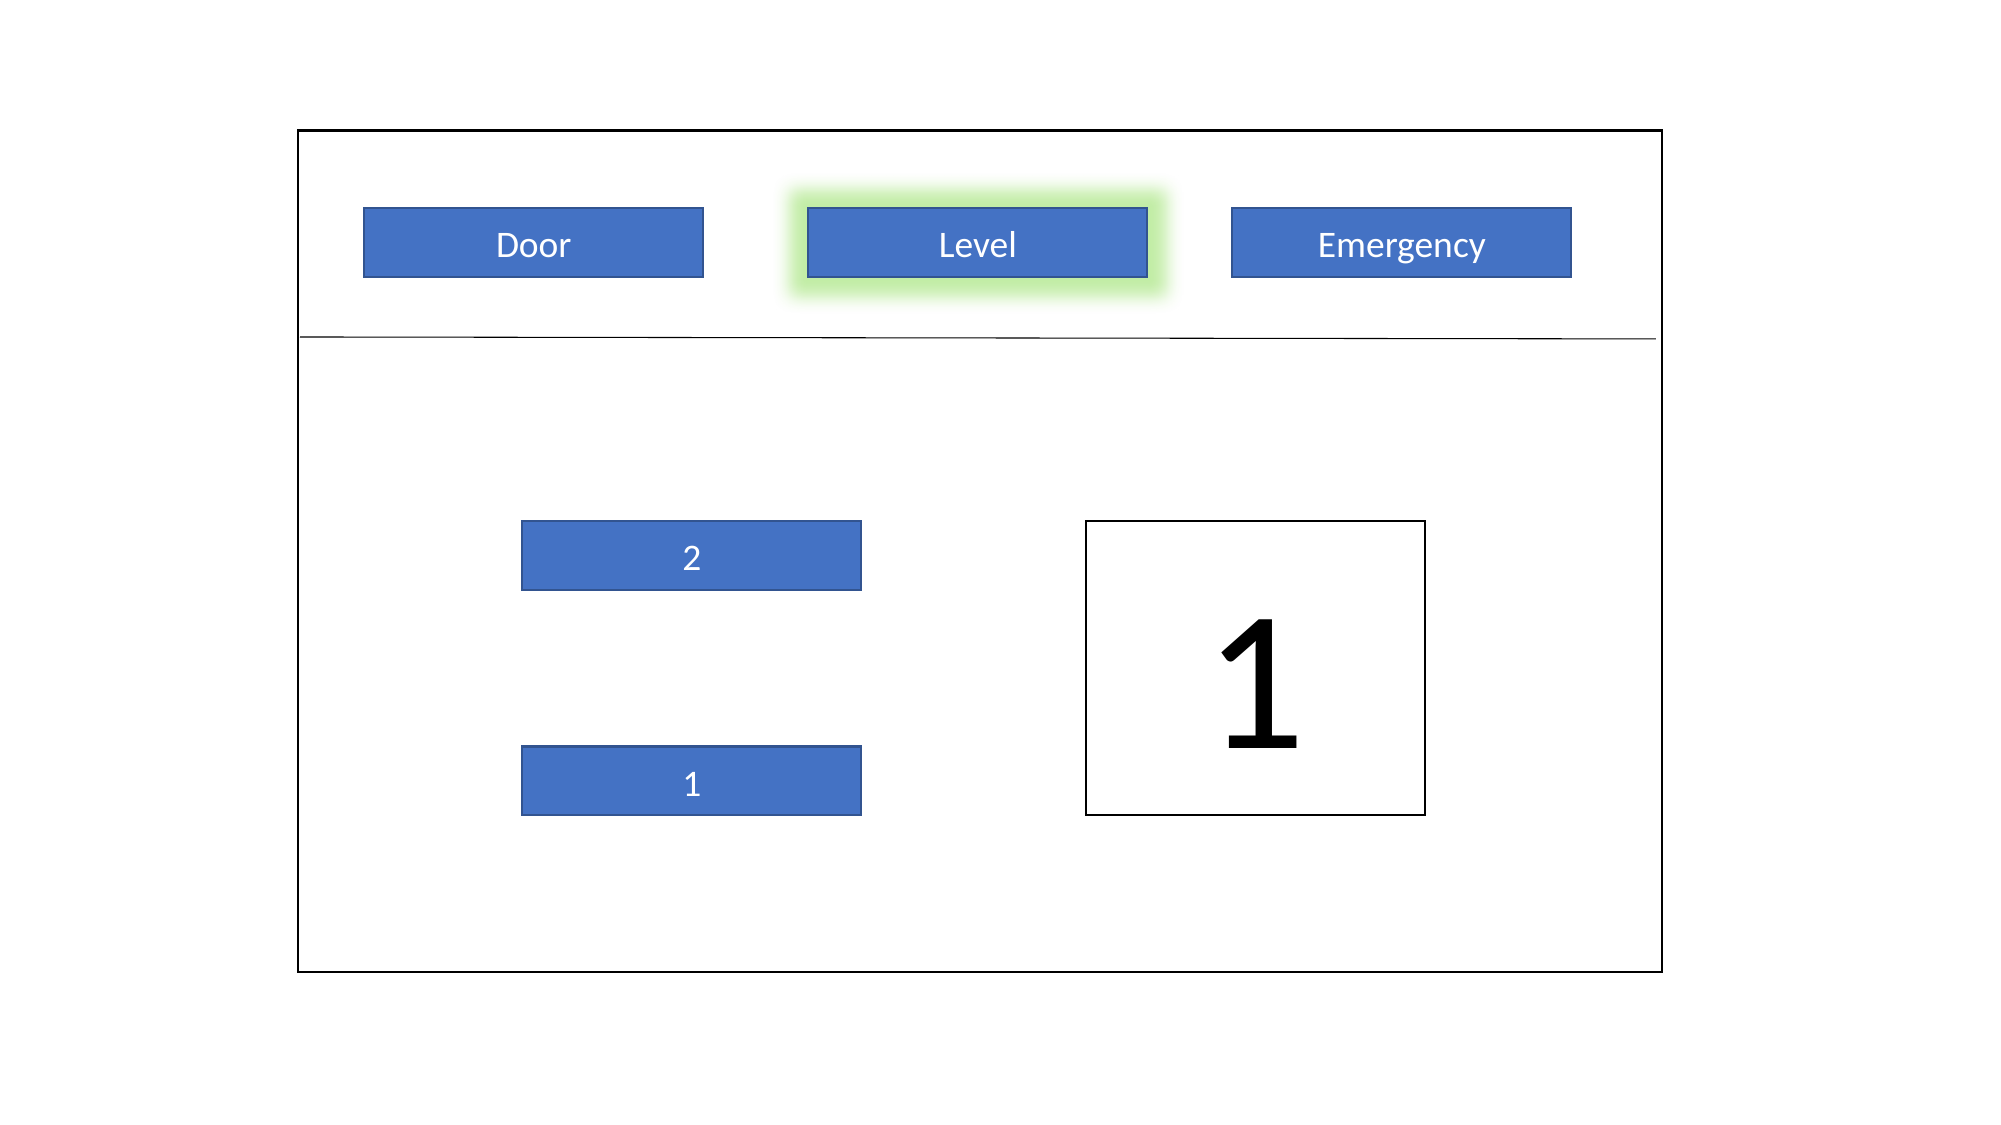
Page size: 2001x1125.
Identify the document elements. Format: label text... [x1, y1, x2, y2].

text_box 1 [1085, 520, 1426, 816]
text_box [297, 129, 1663, 973]
text_box Emergency [1231, 207, 1572, 278]
text_box 1 [521, 745, 862, 816]
text_box Level [807, 207, 1148, 278]
text_box Door [363, 207, 704, 278]
text_box 2 [521, 520, 862, 591]
